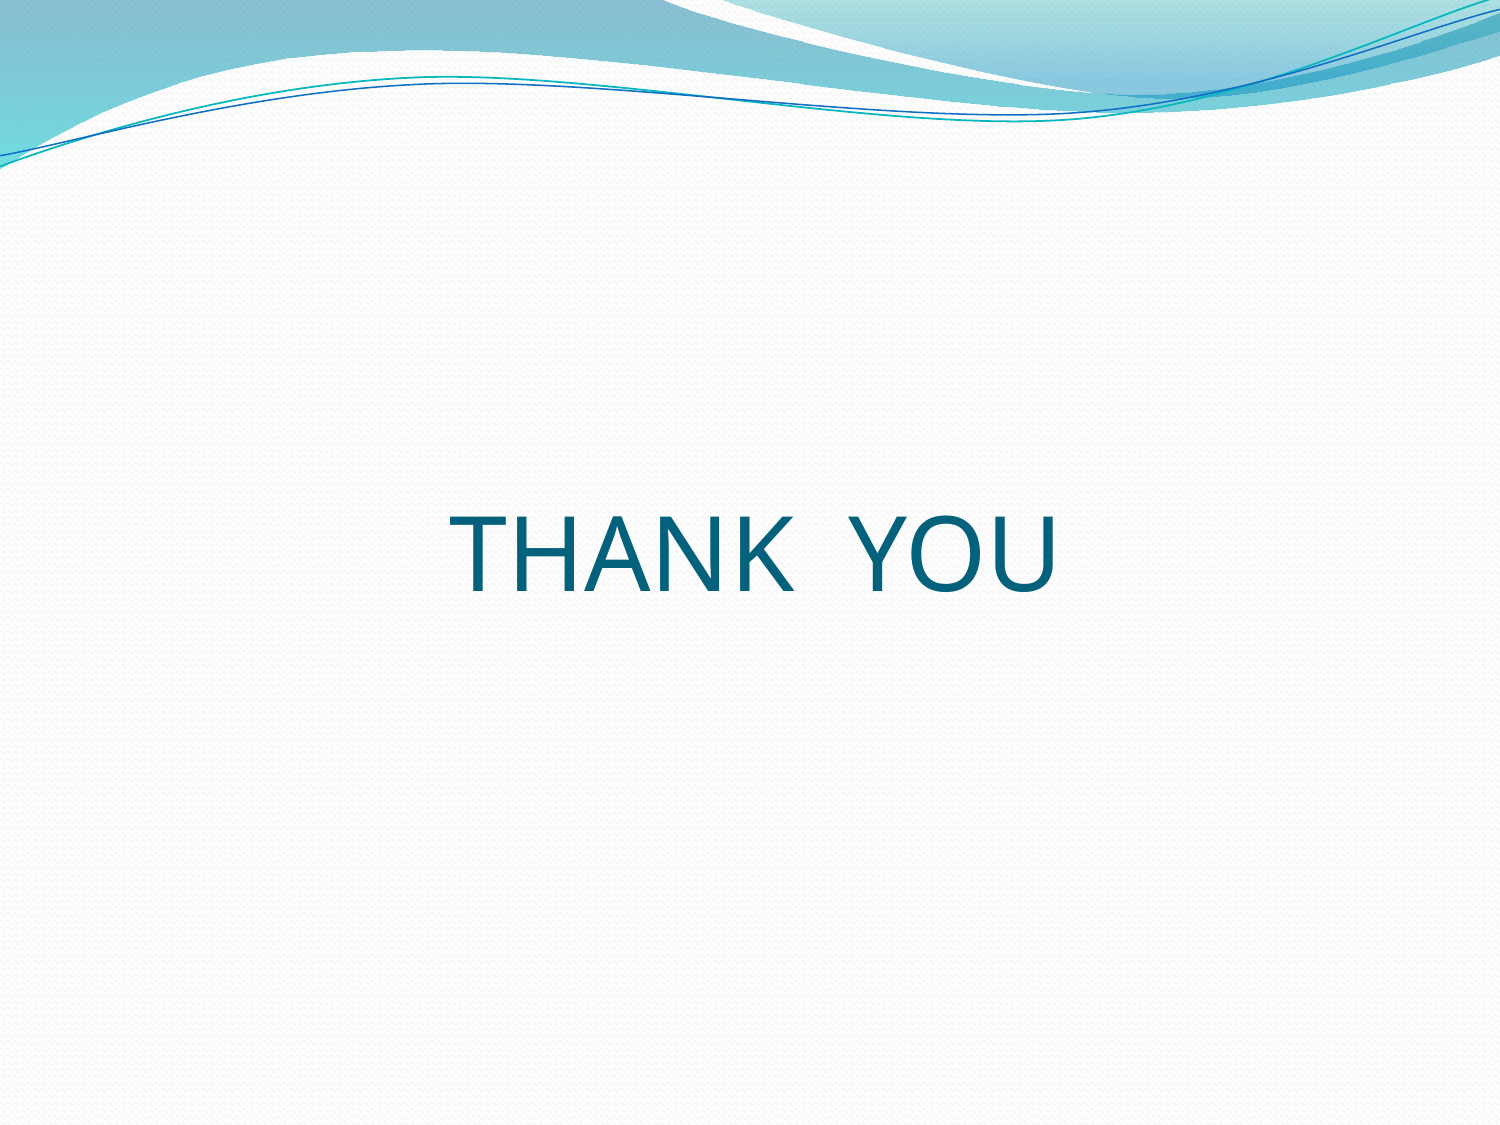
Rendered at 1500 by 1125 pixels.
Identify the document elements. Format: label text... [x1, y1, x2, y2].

title THANK YOU [75, 425, 1438, 613]
